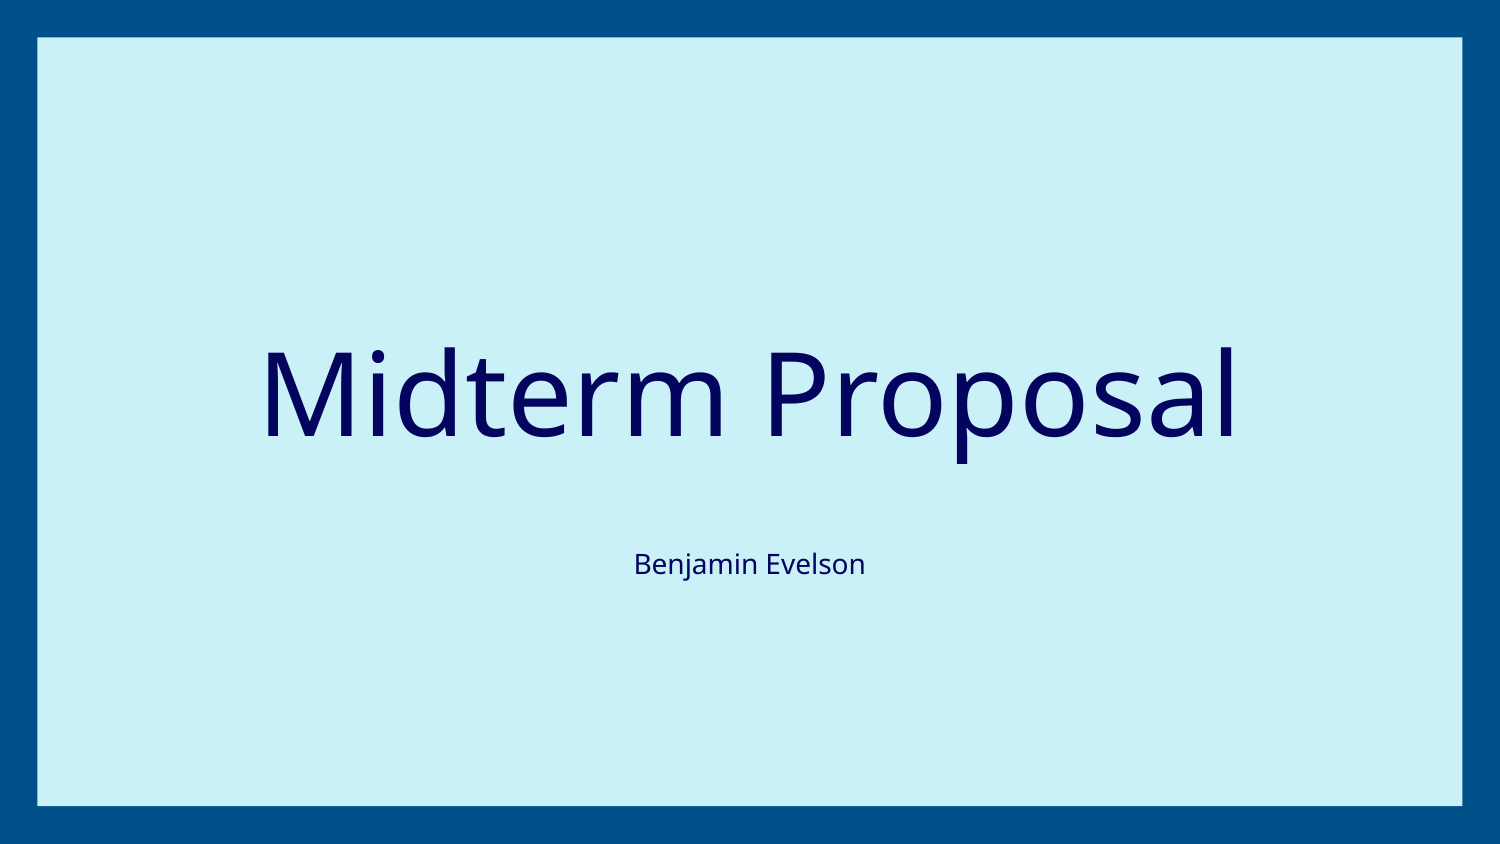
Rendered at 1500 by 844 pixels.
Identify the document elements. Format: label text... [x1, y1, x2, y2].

title Midterm Proposal [204, 267, 1296, 529]
subtitle Benjamin Evelson [388, 528, 1112, 593]
